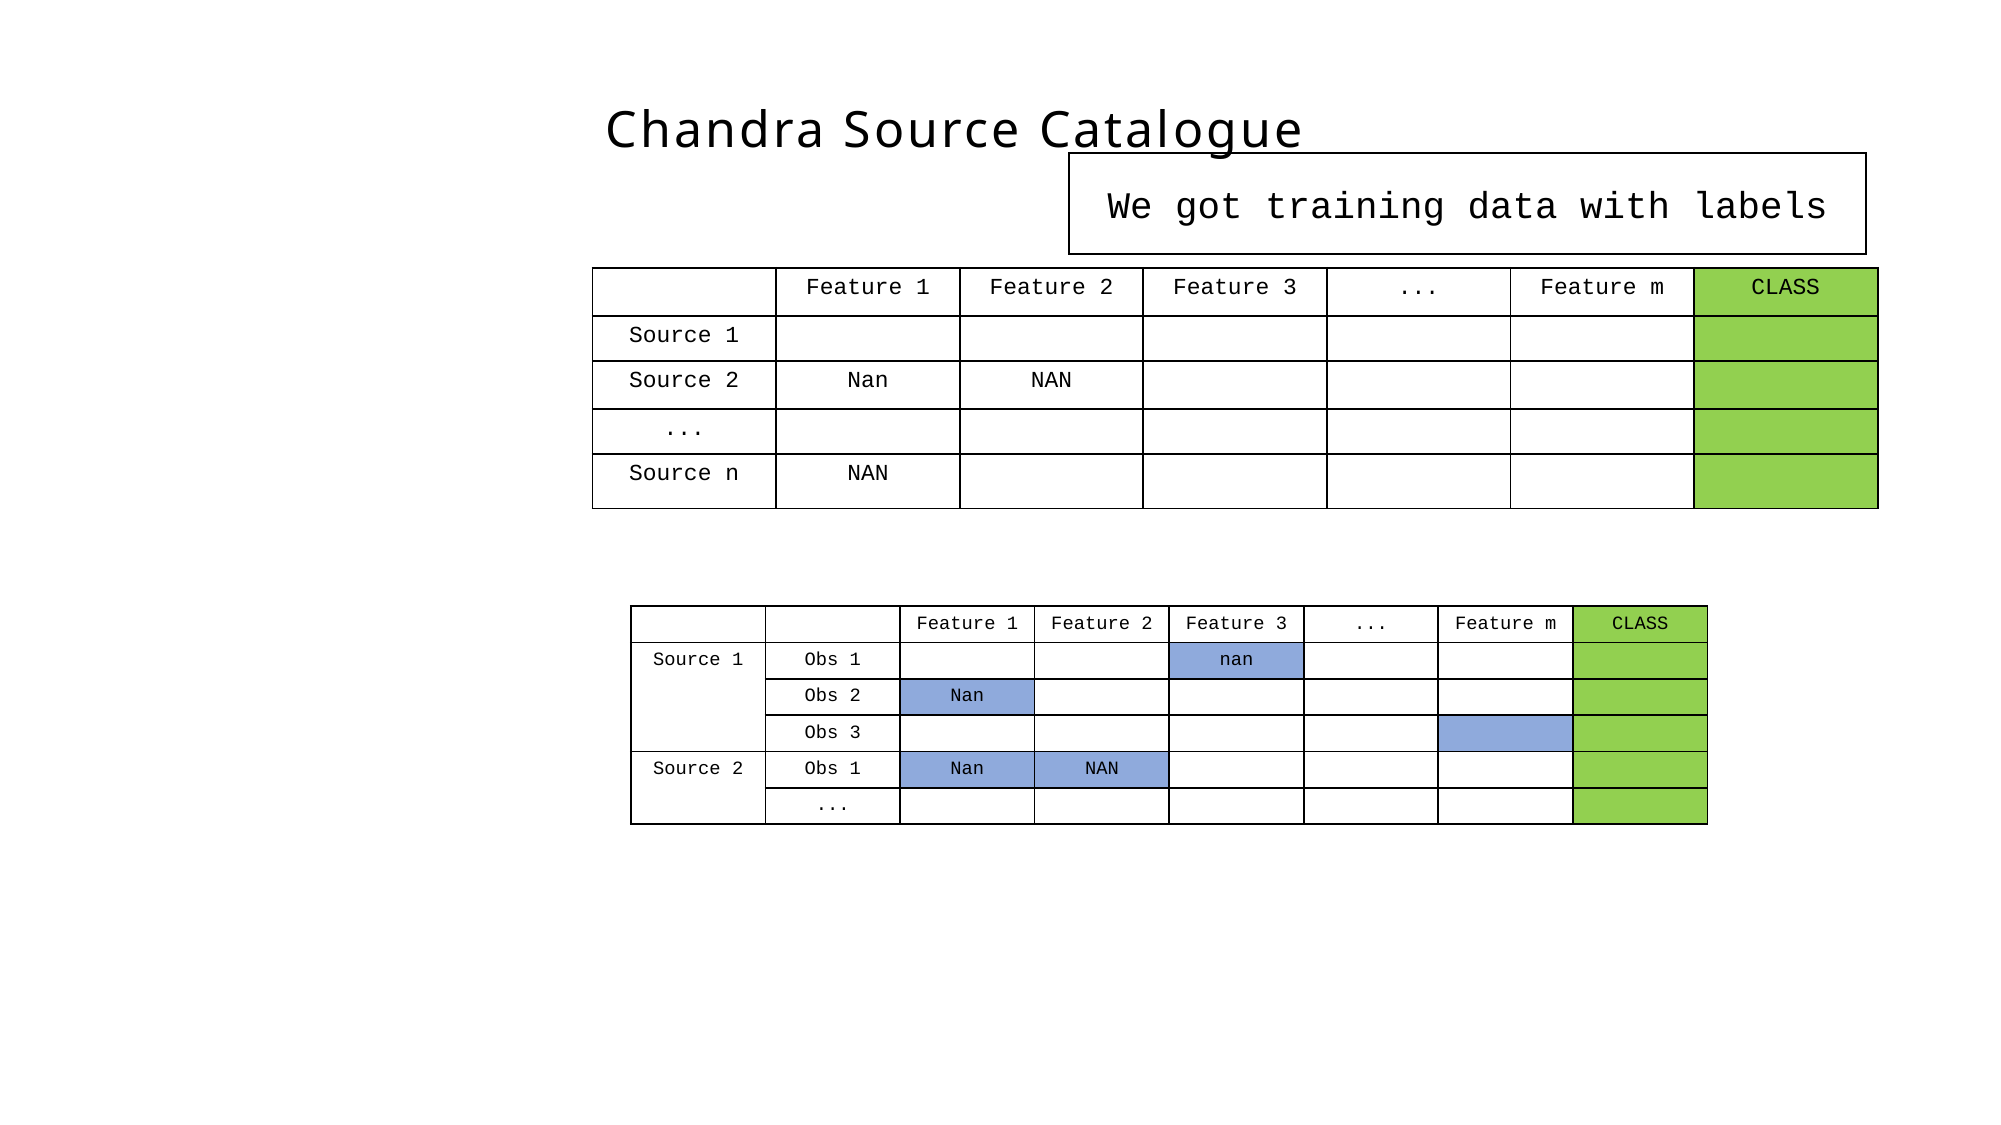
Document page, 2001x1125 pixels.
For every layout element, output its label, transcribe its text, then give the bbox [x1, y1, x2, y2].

table_cell [1328, 362, 1510, 408]
table_cell [1144, 317, 1326, 360]
table_cell [901, 716, 1034, 751]
table_cell [1328, 317, 1510, 360]
table_cell Nan [901, 680, 1034, 714]
table_header [632, 607, 765, 642]
table_header Feature 3 [1144, 269, 1326, 315]
text_box Chandra Source Catalogue [590, 72, 1754, 161]
table_cell Nan [901, 752, 1034, 787]
table_cell ... [766, 789, 899, 823]
table_cell Nan [777, 362, 959, 408]
table_cell [1511, 455, 1693, 508]
table_cell [777, 410, 959, 453]
table_cell [1439, 680, 1572, 714]
table_cell Obs 1 [766, 643, 899, 678]
table_cell [1035, 643, 1168, 678]
table_cell [1144, 362, 1326, 408]
table_cell [1035, 789, 1168, 823]
table_cell [1574, 789, 1707, 823]
table_cell [1439, 716, 1572, 751]
table_header Feature 1 [901, 607, 1034, 642]
table_cell [1439, 752, 1572, 787]
table_header CLASS [1574, 607, 1707, 642]
table_cell [1511, 317, 1693, 360]
table_cell [1695, 410, 1877, 453]
table_cell Obs 3 [766, 716, 899, 751]
table_cell [961, 410, 1142, 453]
table_cell [1695, 362, 1877, 408]
table_cell [1170, 752, 1303, 787]
table_cell [1035, 680, 1168, 714]
table_cell [1144, 410, 1326, 453]
table_cell [961, 455, 1142, 508]
table_cell [1574, 643, 1707, 678]
table_cell [1170, 680, 1303, 714]
table_header ... [1328, 269, 1510, 315]
table_cell [1511, 410, 1693, 453]
table_cell [1574, 680, 1707, 714]
table_cell [1328, 410, 1510, 453]
table_cell [1695, 317, 1877, 360]
table_cell [961, 317, 1142, 360]
table_cell [901, 789, 1034, 823]
table_header ... [1305, 607, 1437, 642]
table_cell NAN [1035, 752, 1168, 787]
table_cell [1035, 716, 1168, 751]
table_cell Source 1 [593, 317, 775, 360]
table_cell [1170, 716, 1303, 751]
table_header [593, 269, 775, 315]
table_cell [1328, 455, 1510, 508]
table_cell [1170, 789, 1303, 823]
table_cell [1305, 680, 1437, 714]
table_header Feature 3 [1170, 607, 1303, 642]
table_cell [1439, 643, 1572, 678]
table_header CLASS [1695, 269, 1877, 315]
table_cell [1574, 752, 1707, 787]
table_header Feature 2 [961, 269, 1142, 315]
table_cell Obs 2 [766, 680, 899, 714]
table_cell NAN [961, 362, 1142, 408]
table_header [766, 607, 899, 642]
table_cell [1305, 789, 1437, 823]
table_cell [1511, 362, 1693, 408]
table_header Feature m [1511, 269, 1693, 315]
table_cell Source n [593, 455, 775, 508]
table_cell [1574, 716, 1707, 751]
table_cell [1695, 455, 1877, 508]
table_cell [1305, 752, 1437, 787]
table_cell [1144, 455, 1326, 508]
table_cell Obs 1 [766, 752, 899, 787]
table_cell [1439, 789, 1572, 823]
table_cell [1305, 716, 1437, 751]
table_cell Source 2 [632, 752, 765, 823]
table_cell nan [1170, 643, 1303, 678]
table_cell NAN [777, 455, 959, 508]
table_cell [901, 643, 1034, 678]
text_box We got training data with labels [1068, 152, 1867, 255]
table_cell Source 2 [593, 362, 775, 408]
table_cell [777, 317, 959, 360]
table_cell [1305, 643, 1437, 678]
text_box [481, 0, 2000, 1125]
table_header Feature m [1439, 607, 1572, 642]
table_header Feature 1 [777, 269, 959, 315]
table_cell Source 1 [632, 643, 765, 751]
table_cell ... [593, 410, 775, 453]
table_header Feature 2 [1035, 607, 1168, 642]
